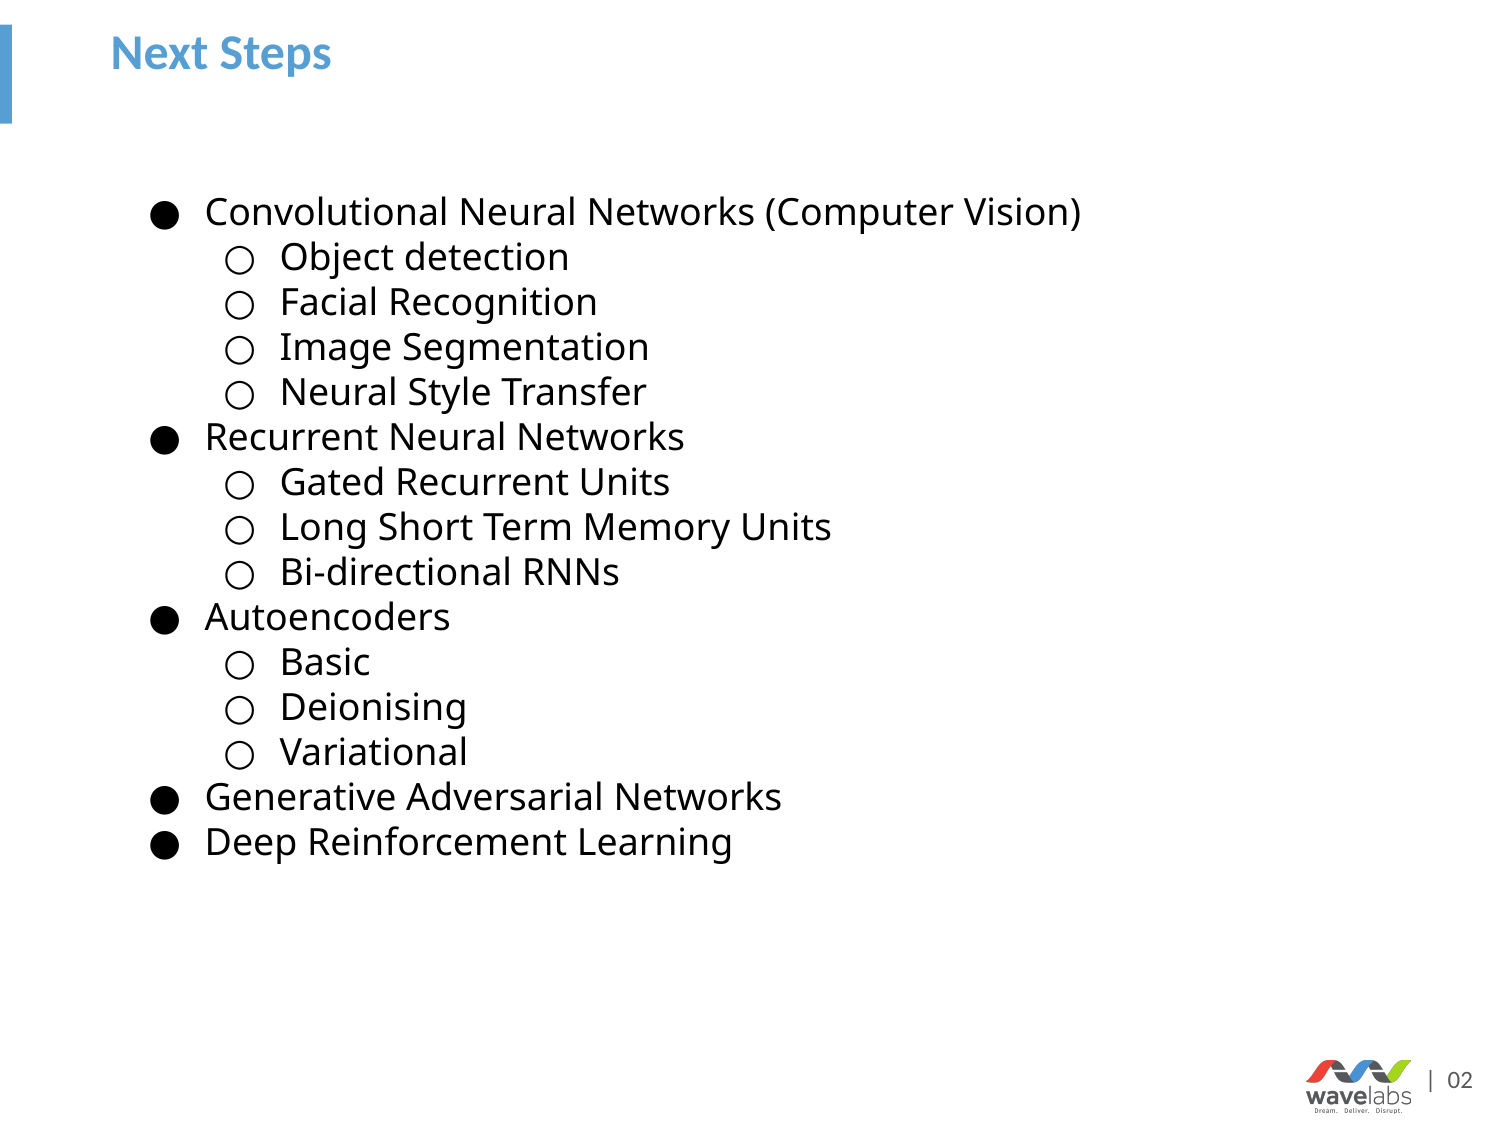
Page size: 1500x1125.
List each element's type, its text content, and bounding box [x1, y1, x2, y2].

picture [1306, 1059, 1412, 1114]
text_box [0, 12, 845, 124]
text_box | 02 [1076, 1056, 1489, 1102]
text_box Convolutional Neural Networks (Computer Vision) Object detection Facial Recognition Image Segmentation Neural Style Transfer Recurrent Neural Networks Gated Recurrent Units Long Short Term Memory Units Bi-directional RNNs Autoencoders Basic Deionising Variational Generative Adversarial Networks Deep Reinforcement Learning [114, 173, 1400, 1006]
